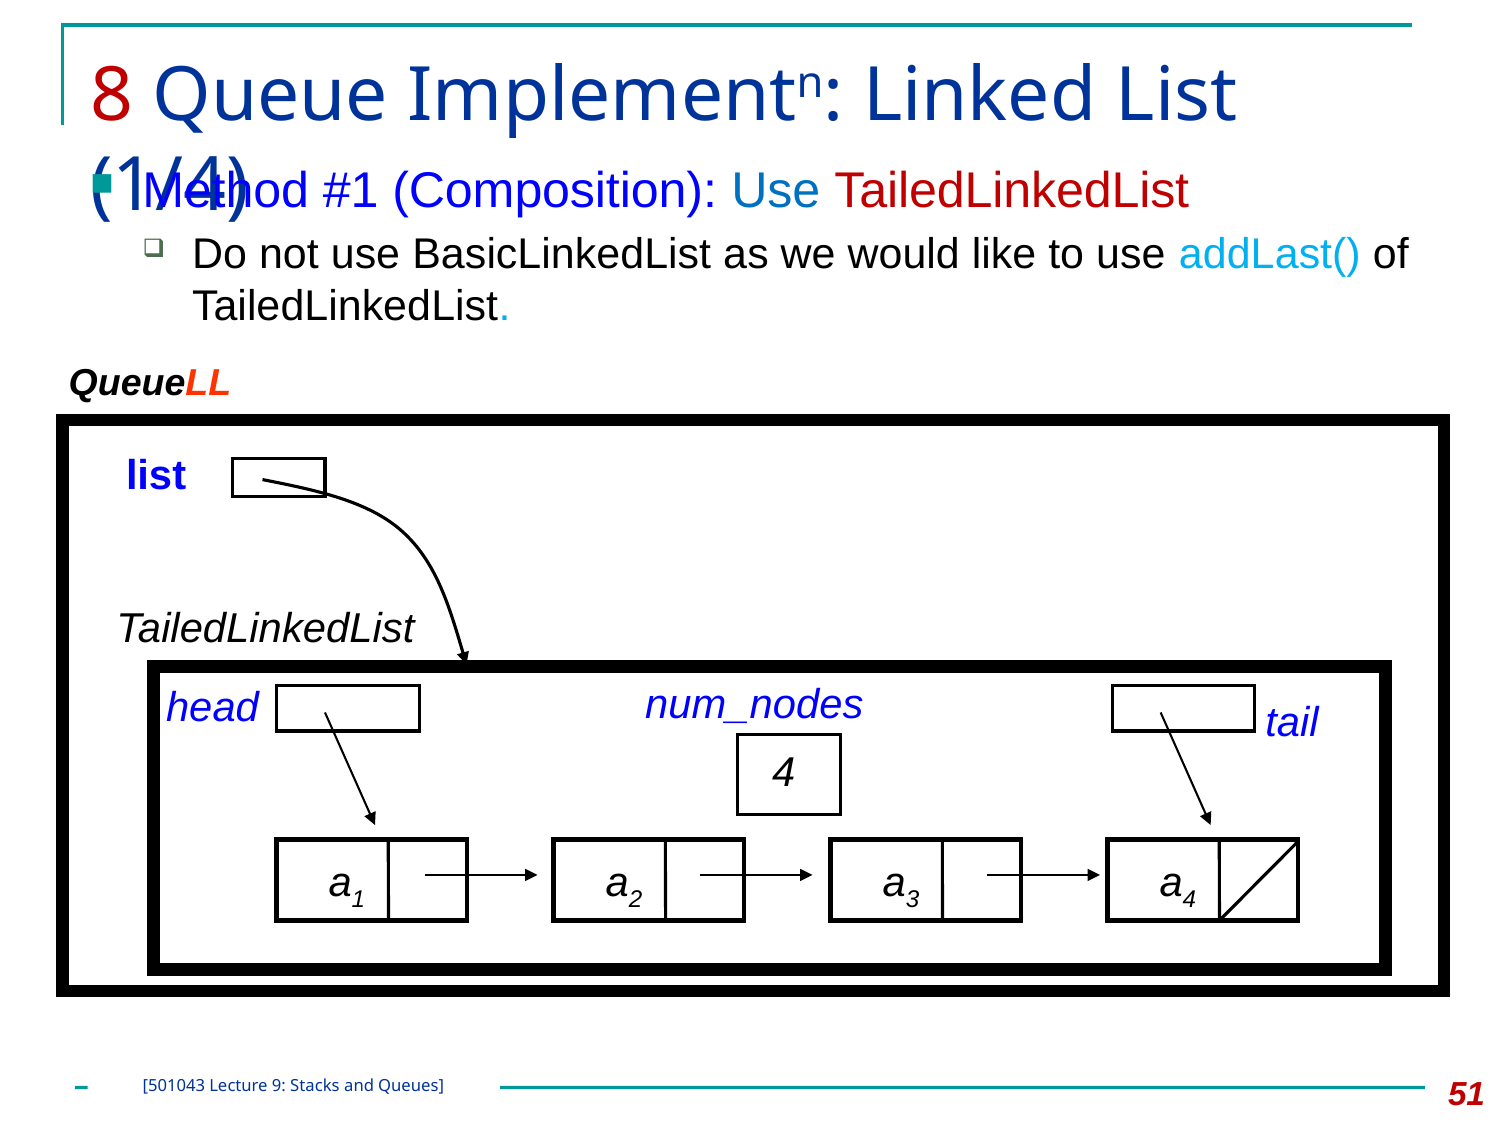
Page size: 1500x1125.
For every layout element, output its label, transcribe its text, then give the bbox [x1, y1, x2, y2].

title 8 Queue Implementn: Linked List (1/4) [74, 37, 1426, 149]
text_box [830, 837, 1022, 921]
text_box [1160, 712, 1211, 826]
slide_number 51 [1400, 1065, 1500, 1125]
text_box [324, 712, 376, 826]
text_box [276, 837, 468, 921]
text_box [1107, 837, 1299, 921]
list Method #1 (Composition): Use TailedLinkedList Do not use BasicLinkedList as we would like to use addLast() of TailedLinkedList. [74, 149, 1426, 338]
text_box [52, 350, 1445, 992]
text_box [553, 837, 745, 921]
text_box [501043 Lecture 9: Stacks and Queues] [87, 1074, 500, 1100]
